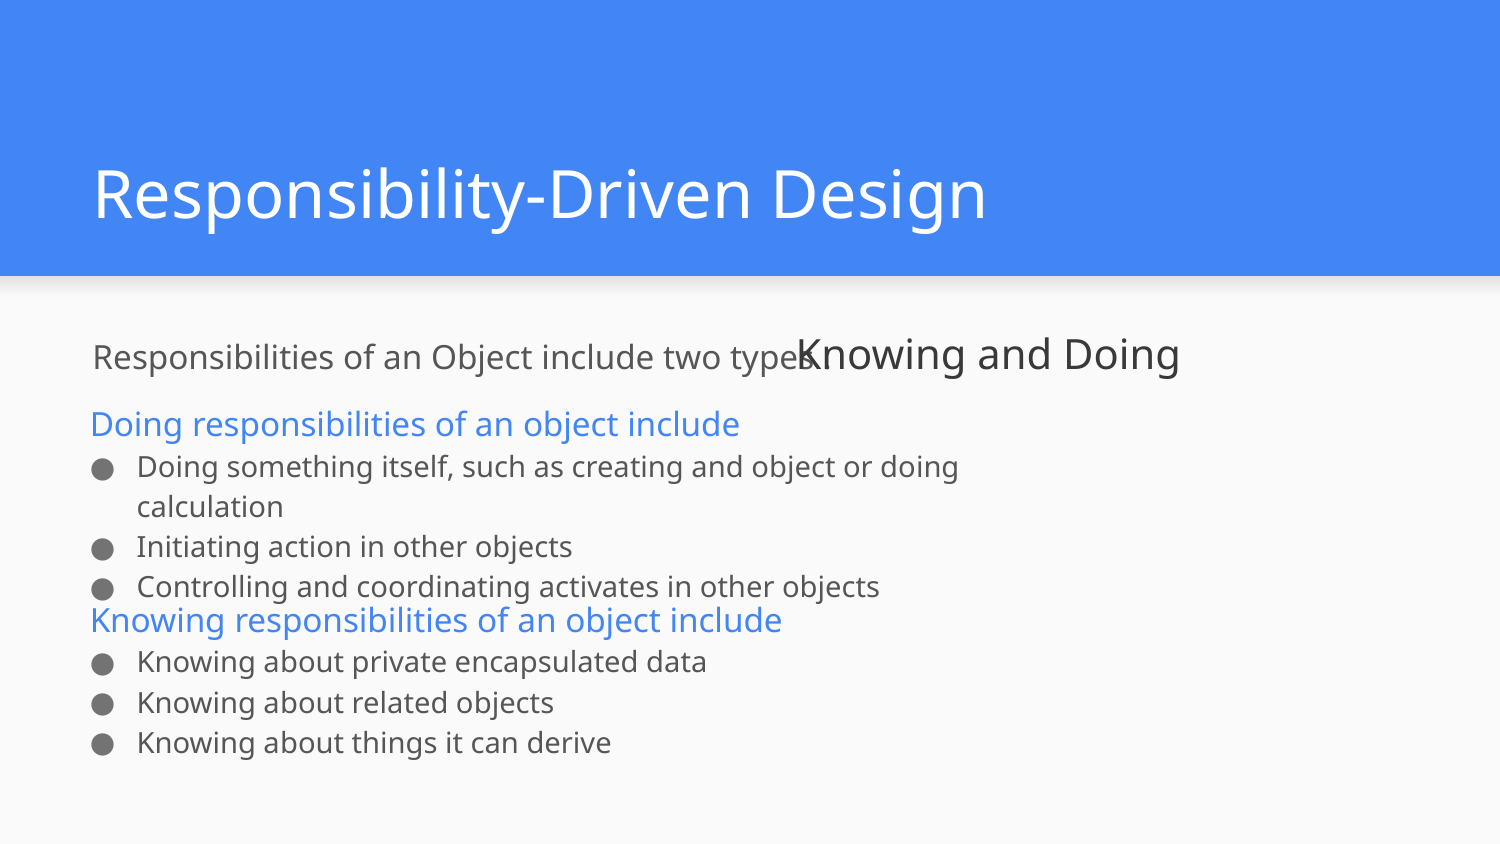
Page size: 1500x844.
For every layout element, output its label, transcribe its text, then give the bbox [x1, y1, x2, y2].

title Responsibility-Driven Design [77, 121, 1427, 248]
text_box Knowing and Doing [780, 320, 1196, 386]
list Responsibilities of an Object include two types : [77, 314, 1427, 422]
text_box Doing responsibilities of an object include Doing something itself, such as creating and object or doing calculation Initiating action in other objects Controlling and coordinating activates in other objects [74, 382, 1112, 568]
text_box Knowing responsibilities of an object include Knowing about private encapsulated data Knowing about related objects Knowing about things it can derive [74, 577, 1112, 763]
